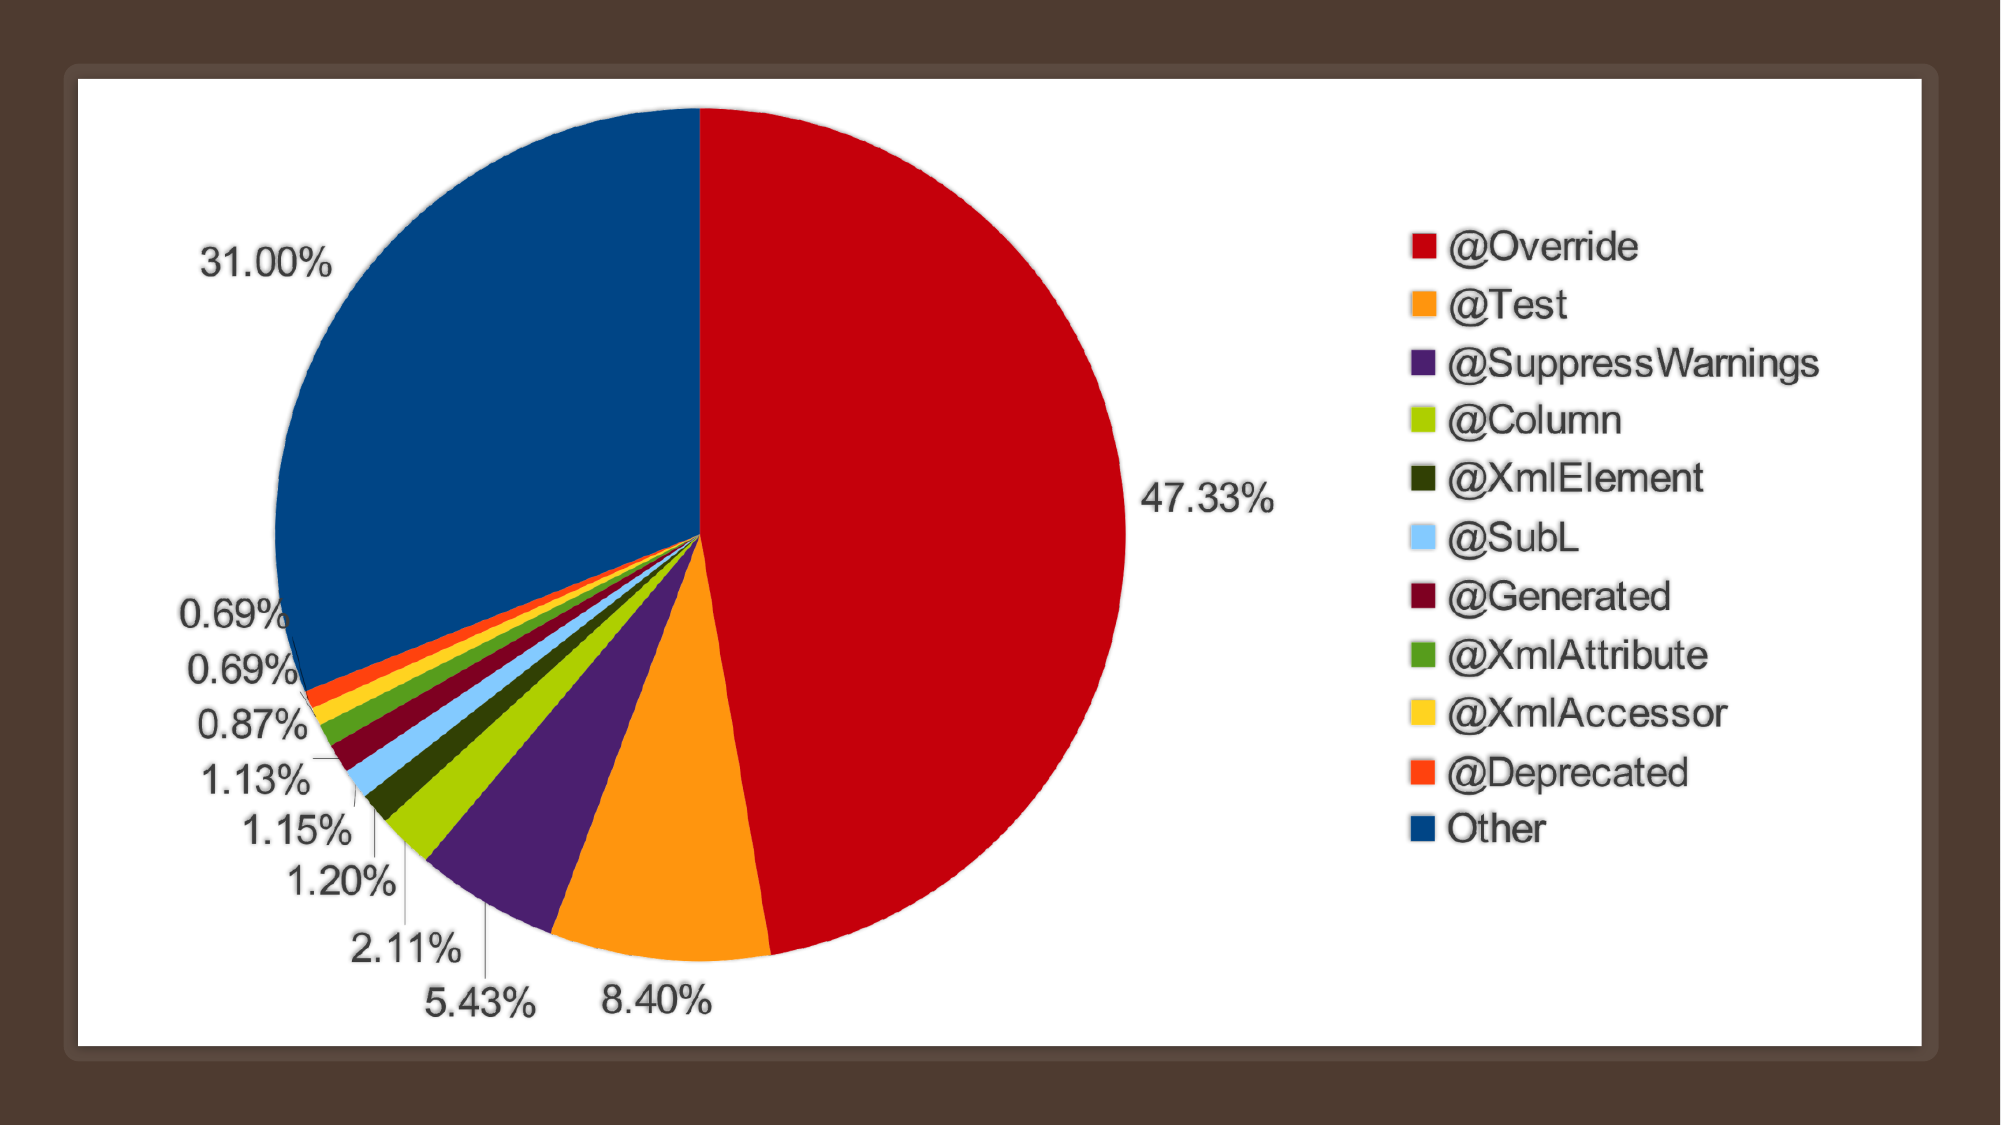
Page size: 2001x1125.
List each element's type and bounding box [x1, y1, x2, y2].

text_box [78, 78, 1924, 1047]
text_box [0, 0, 2000, 1125]
list [180, 105, 1820, 1020]
